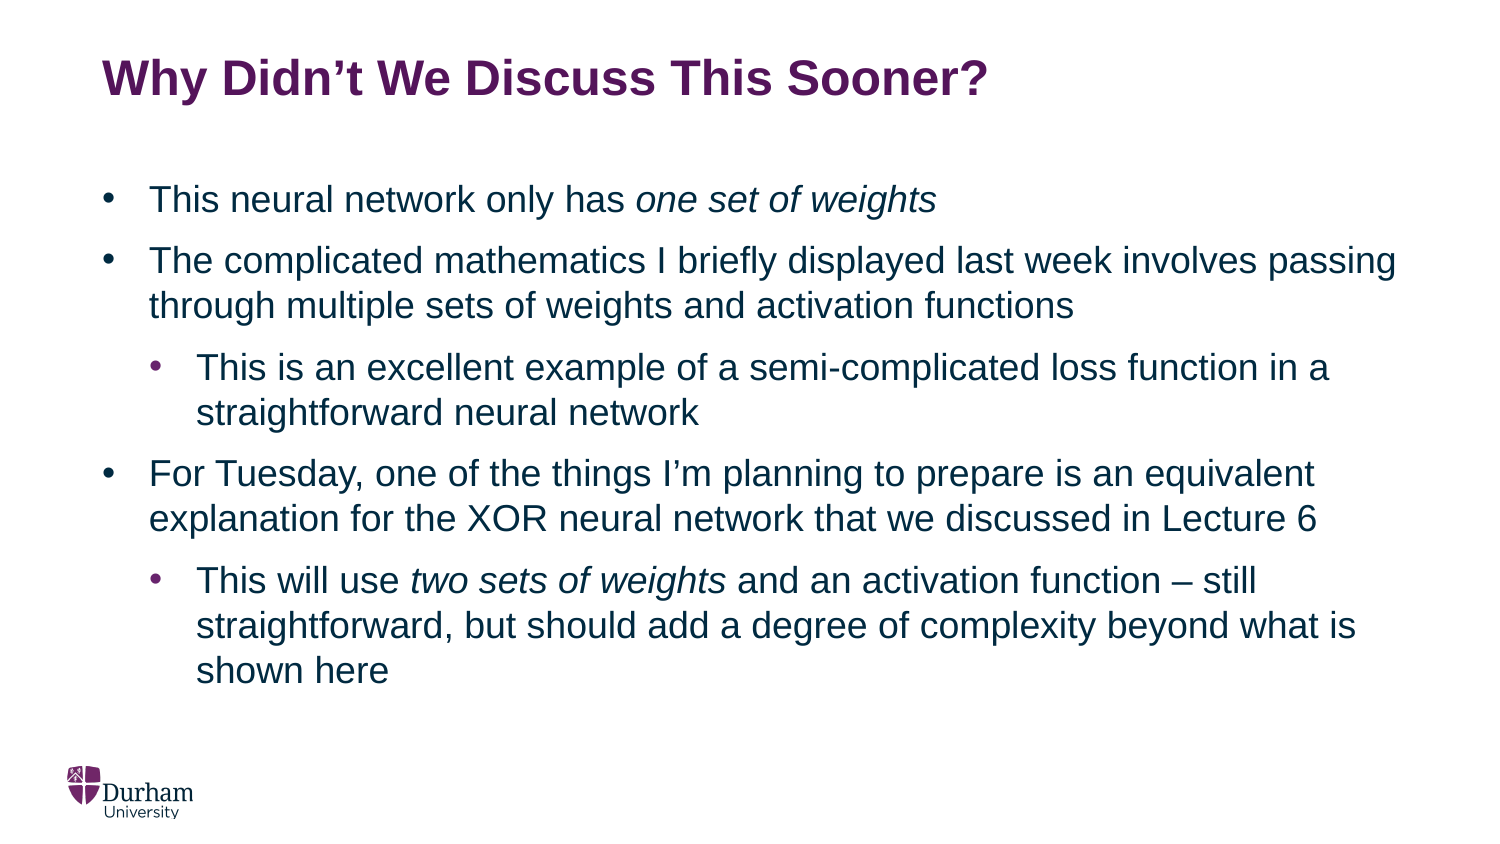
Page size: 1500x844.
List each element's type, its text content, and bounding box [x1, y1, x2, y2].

title Why Didn’t We Discuss This Sooner? [101, 45, 1399, 174]
list This neural network only has one set of weights The complicated mathematics I briefly displayed last week involves passing through multiple sets of weights and activation functions This is an excellent example of a semi-complicated loss function in a straightforward neural network For Tuesday, one of the things I’m planning to prepare is an equivalent explanation for the XOR neural network that we discussed in Lecture 6 This will use two sets of weights and an activation function – still straightforward, but should add a degree of complexity beyond what is shown here [101, 174, 1399, 653]
